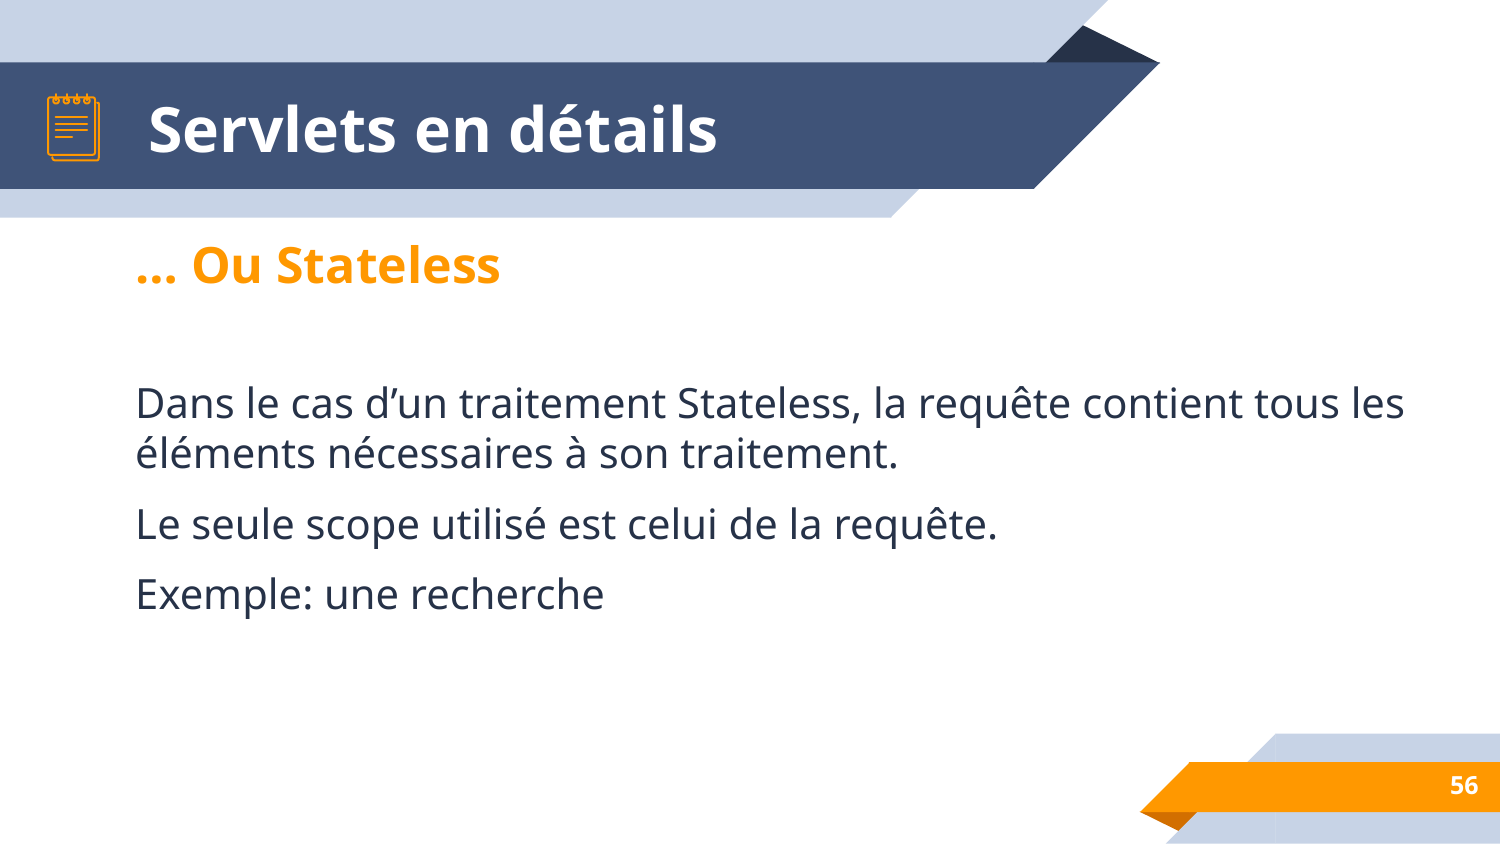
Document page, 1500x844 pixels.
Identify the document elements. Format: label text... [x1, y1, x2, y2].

title Servlets en détails [133, 64, 997, 190]
list … Ou Stateless Dans le cas d’un traitement Stateless, la requête contient tous les éléments nécessaires à son traitement. Le seule scope utilisé est celui de la requête. Exemple: une recherche [120, 218, 1467, 685]
slide_number ‹#› [1249, 760, 1494, 813]
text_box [47, 93, 100, 161]
